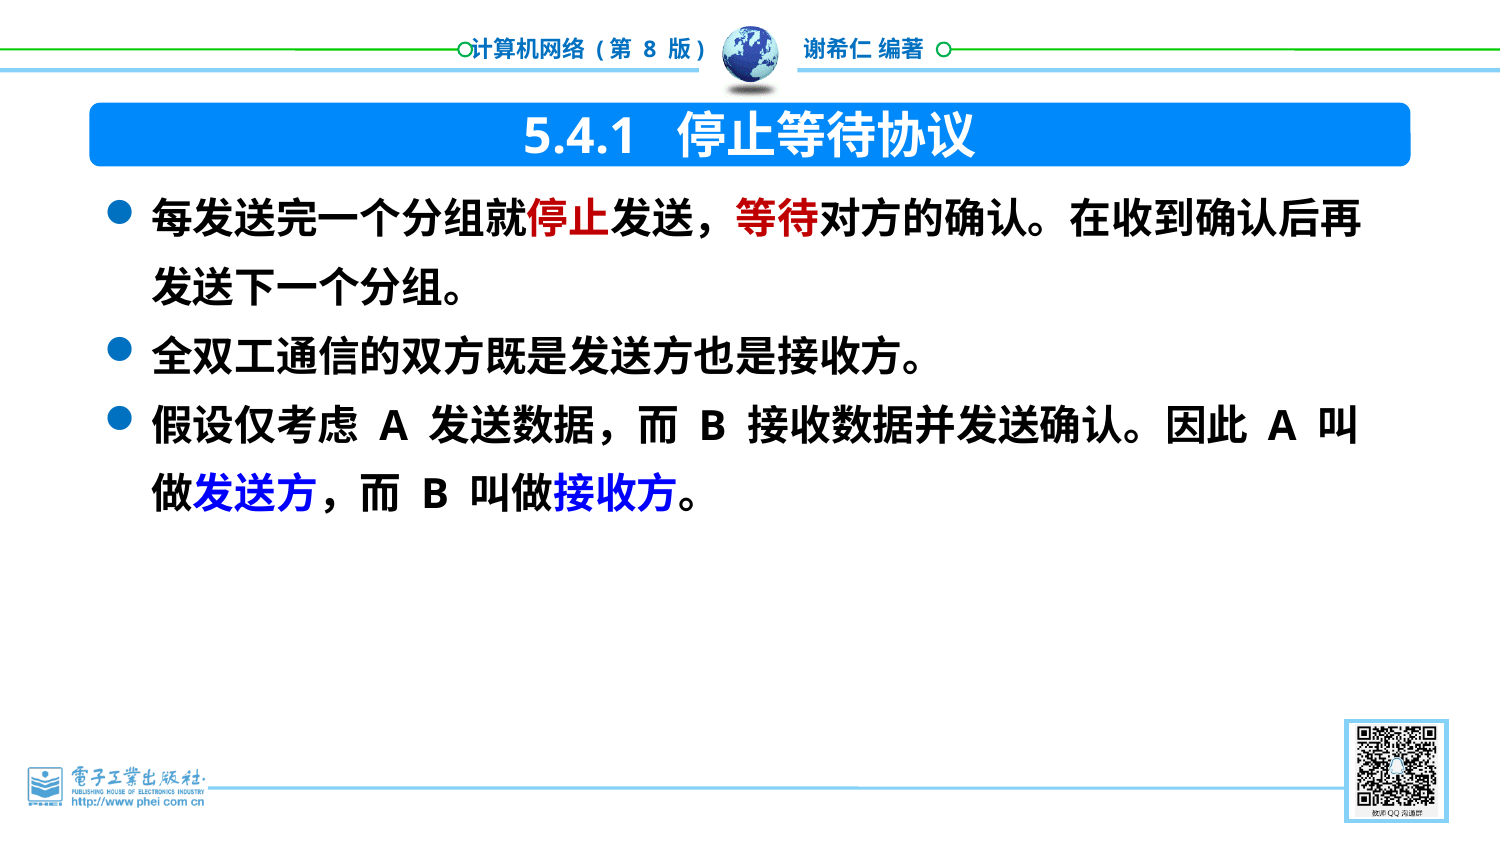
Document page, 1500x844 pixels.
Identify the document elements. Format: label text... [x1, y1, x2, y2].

text_box 5.4.1 停止等待协议 [509, 95, 991, 166]
text_box [991, 102, 1411, 166]
text_box [89, 102, 509, 166]
picture [23, 764, 208, 809]
text_box 每发送完一个分组就停止发送，等待对方的确认。在收到确认后再发送下一个分组。 全双工通信的双方既是发送方也是接收方。 假设仅考虑 A 发送数据，而 B 接收数据并发送确认。因此 A 叫做发送方，而 B 叫做接收方。 [89, 166, 1411, 525]
picture [720, 24, 780, 95]
picture [1355, 724, 1438, 817]
